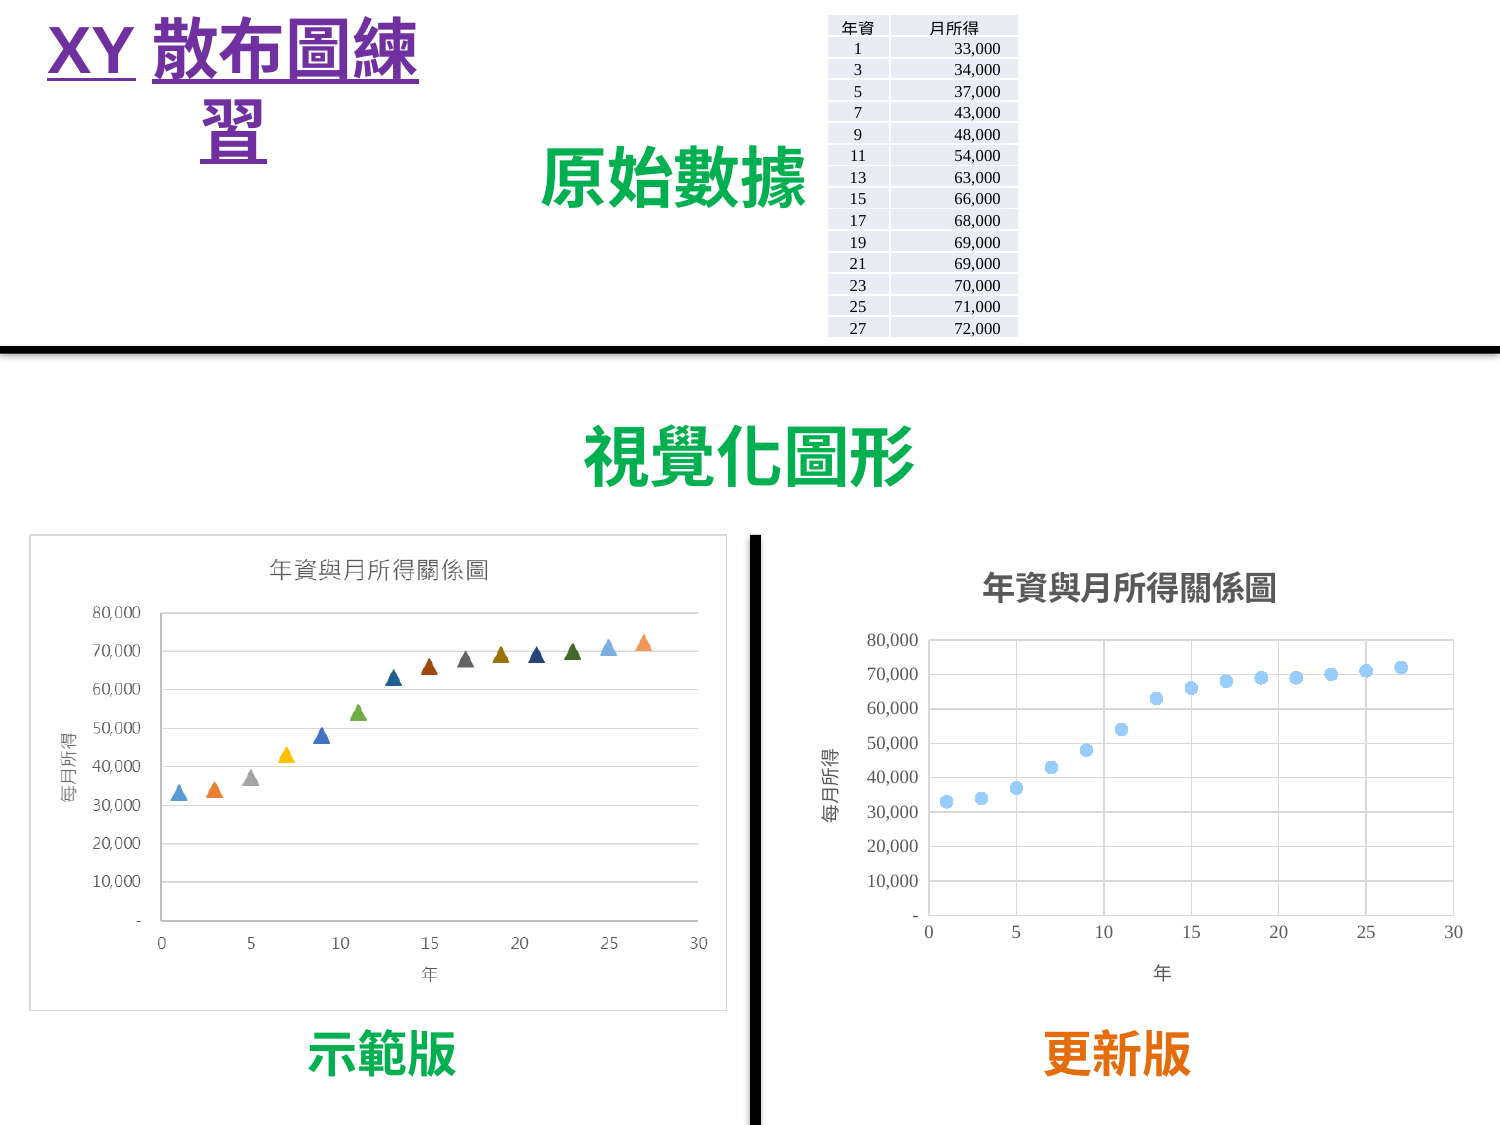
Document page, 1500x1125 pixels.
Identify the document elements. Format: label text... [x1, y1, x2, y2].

table_cell 27 [828, 317, 889, 337]
table_cell 33,000 [891, 37, 1018, 57]
table_cell 25 [828, 296, 889, 315]
table_cell 54,000 [891, 145, 1018, 165]
text_box [750, 534, 761, 1015]
table_cell 63,000 [891, 166, 1018, 186]
table_cell 70,000 [891, 274, 1018, 294]
table_cell 21 [828, 253, 889, 272]
table_cell 48,000 [891, 123, 1018, 143]
table_cell 11 [828, 145, 889, 165]
table_cell 66,000 [891, 188, 1018, 208]
table_cell 19 [828, 231, 889, 251]
table_cell 3 [828, 59, 889, 78]
table_cell 15 [828, 188, 889, 208]
table_cell 7 [828, 102, 889, 121]
table_cell 34,000 [891, 59, 1018, 78]
text_box [750, 1090, 761, 1125]
table_cell 17 [828, 209, 889, 229]
picture [29, 534, 728, 1011]
table_header 月所得 [891, 15, 1018, 35]
text_box [0, 346, 1500, 354]
text_box 視覺化圖形 [0, 406, 1500, 502]
table_cell 1 [828, 37, 889, 57]
table_cell 9 [828, 123, 889, 143]
table_cell 71,000 [891, 296, 1018, 315]
table_cell 68,000 [891, 209, 1018, 229]
text_box 原始數據 [525, 128, 827, 223]
text_box XY散布圖練習 [0, 0, 467, 175]
table_header 年資 [828, 15, 889, 35]
table_cell 69,000 [891, 253, 1018, 272]
table_cell 37,000 [891, 80, 1018, 100]
table_cell 23 [828, 274, 889, 294]
table_cell 69,000 [891, 231, 1018, 251]
text_box 示範版 更新版 [0, 1015, 1500, 1090]
chart [783, 534, 1478, 1016]
table_cell 13 [828, 166, 889, 186]
table_cell 72,000 [891, 317, 1018, 337]
table_cell 43,000 [891, 102, 1018, 121]
table_cell 5 [828, 80, 889, 100]
